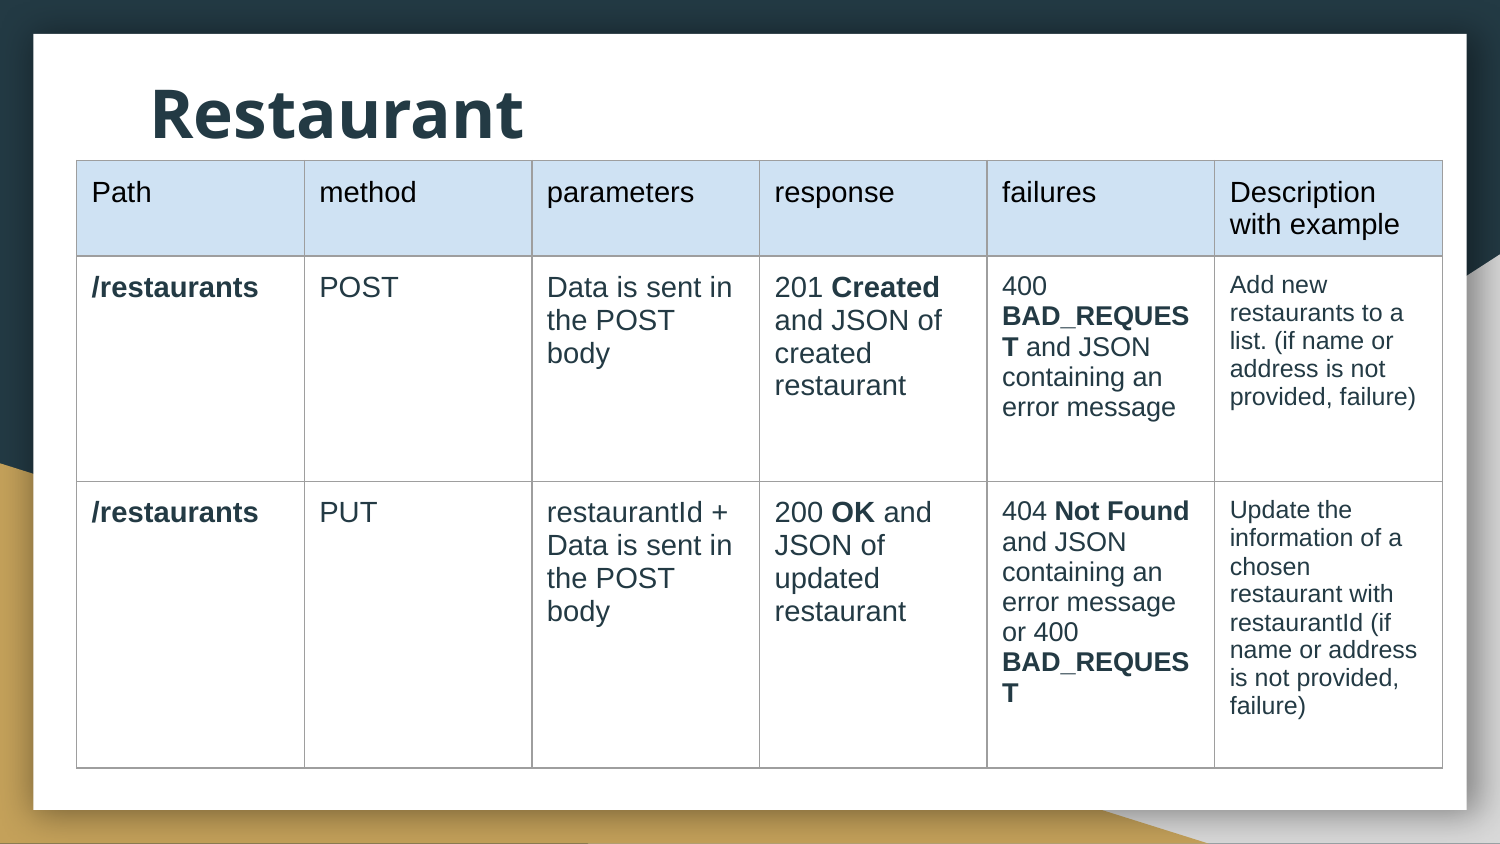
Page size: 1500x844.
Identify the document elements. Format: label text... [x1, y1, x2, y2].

table_cell 400 BAD_REQUEST and JSON containing an error message [988, 257, 1214, 481]
table_cell 201 Created and JSON of created restaurant [760, 257, 986, 481]
table_cell restaurantId + Data is sent in the POST body [533, 482, 759, 767]
table_header Path [77, 161, 304, 255]
table_cell 200 OK and JSON of updated restaurant [760, 482, 986, 767]
table_cell 404 Not Found and JSON containing an error message or 400 BAD_REQUEST [988, 482, 1214, 767]
table_header Description with example [1215, 161, 1442, 255]
table_cell POST [305, 257, 531, 481]
table_header failures [988, 161, 1214, 255]
table_cell /restaurants [77, 482, 304, 767]
table_cell PUT [305, 482, 531, 767]
table_header method [305, 161, 531, 255]
table_header response [760, 161, 986, 255]
table_cell Data is sent in the POST body [533, 257, 759, 481]
table_cell Update the information of a chosen restaurant with restaurantId (if name or address is not provided, failure) [1215, 482, 1442, 767]
table_cell Add new restaurants to a list. (if name or address is not provided, failure) [1215, 257, 1442, 481]
table_cell /restaurants [77, 257, 304, 481]
title Restaurant [134, 50, 1366, 160]
table_header parameters [533, 161, 759, 255]
